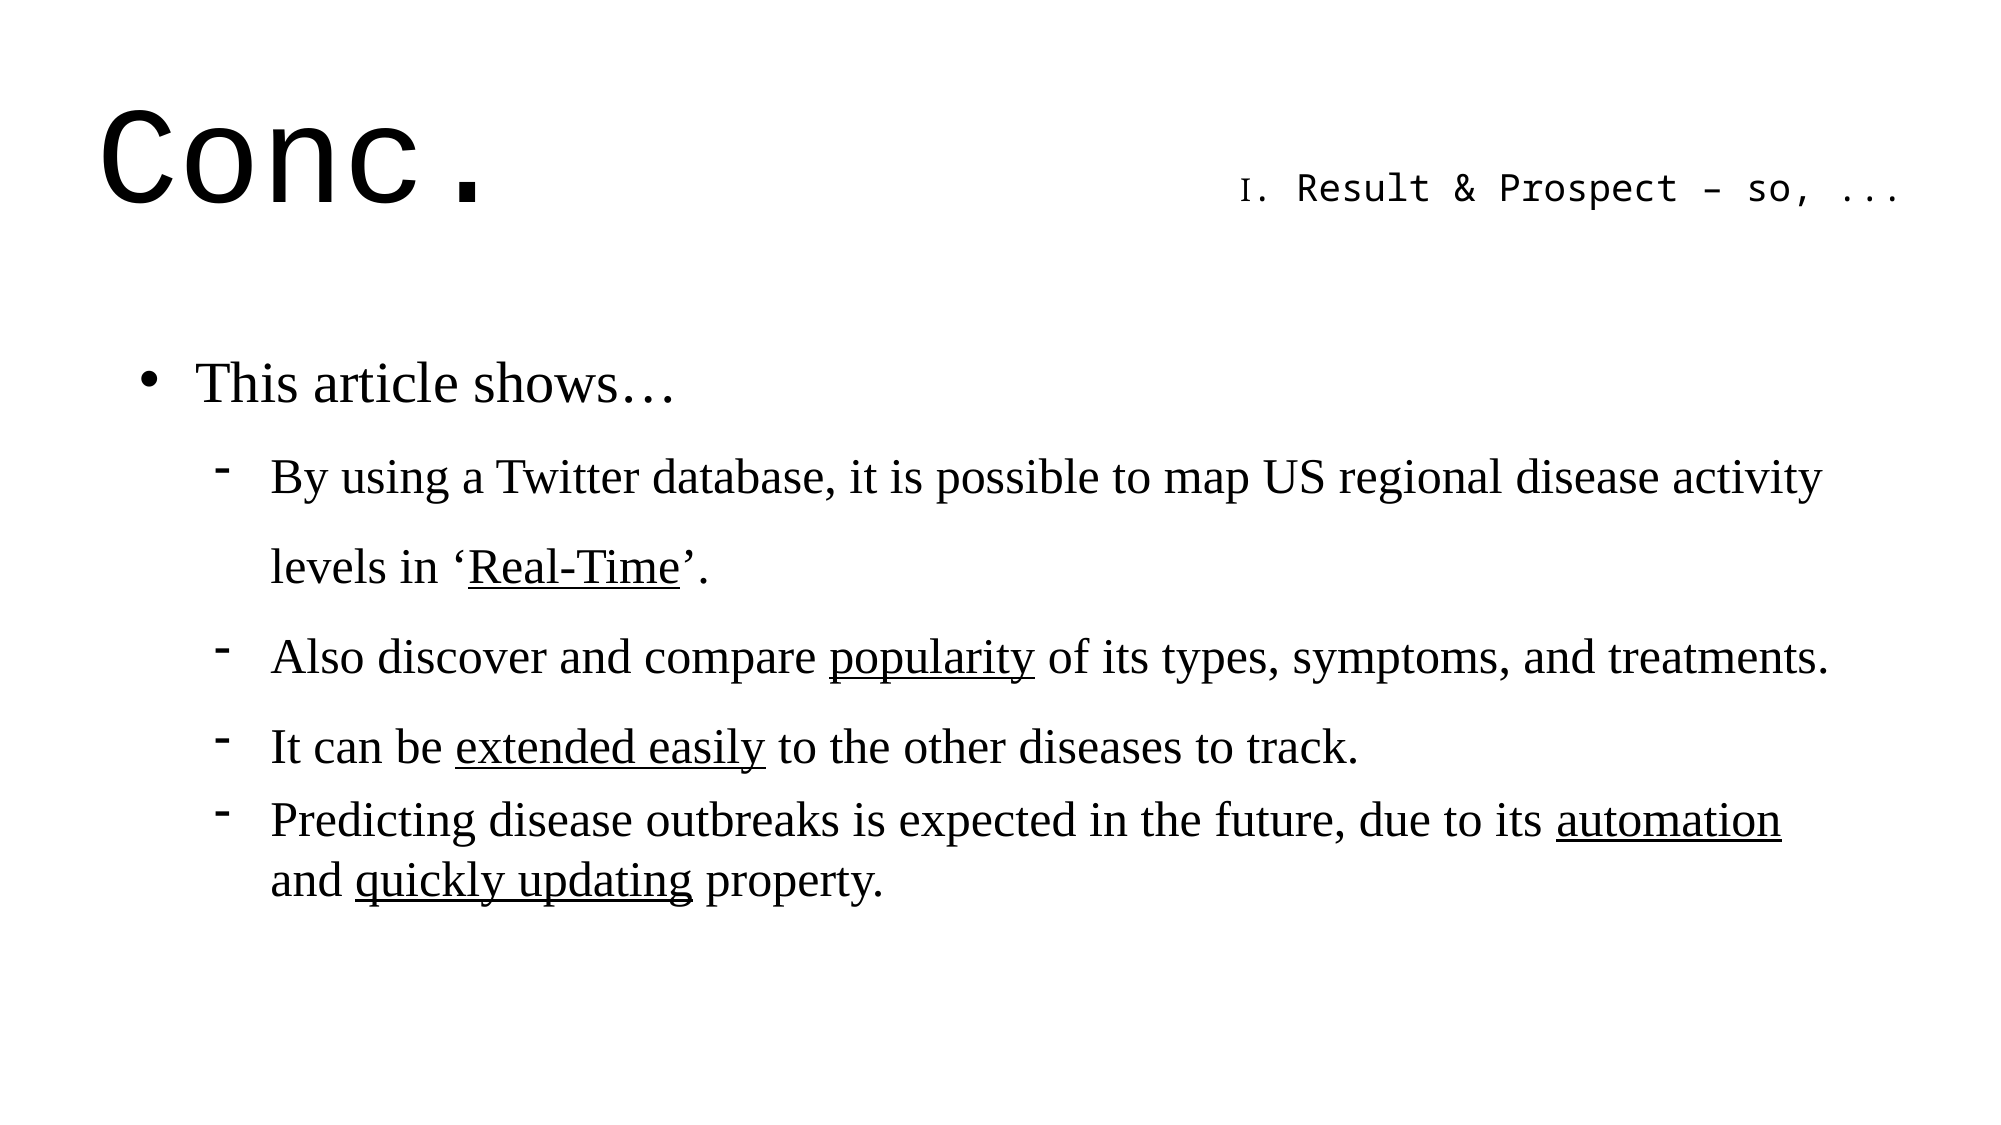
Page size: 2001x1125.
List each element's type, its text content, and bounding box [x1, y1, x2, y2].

text_box This article shows… By using a Twitter database, it is possible to map US regional disease activity levels in ‘Real-Time’. Also discover and compare popularity of its types, symptoms, and treatments. It can be extended easily to the other diseases to track. Predicting disease outbreaks is expected in the future, due to its automation and quickly updating property. [124, 301, 1866, 914]
text_box Conc. [81, 57, 1924, 238]
text_box Ⅰ. Result & Prospect – so, ... [70, 156, 1919, 217]
